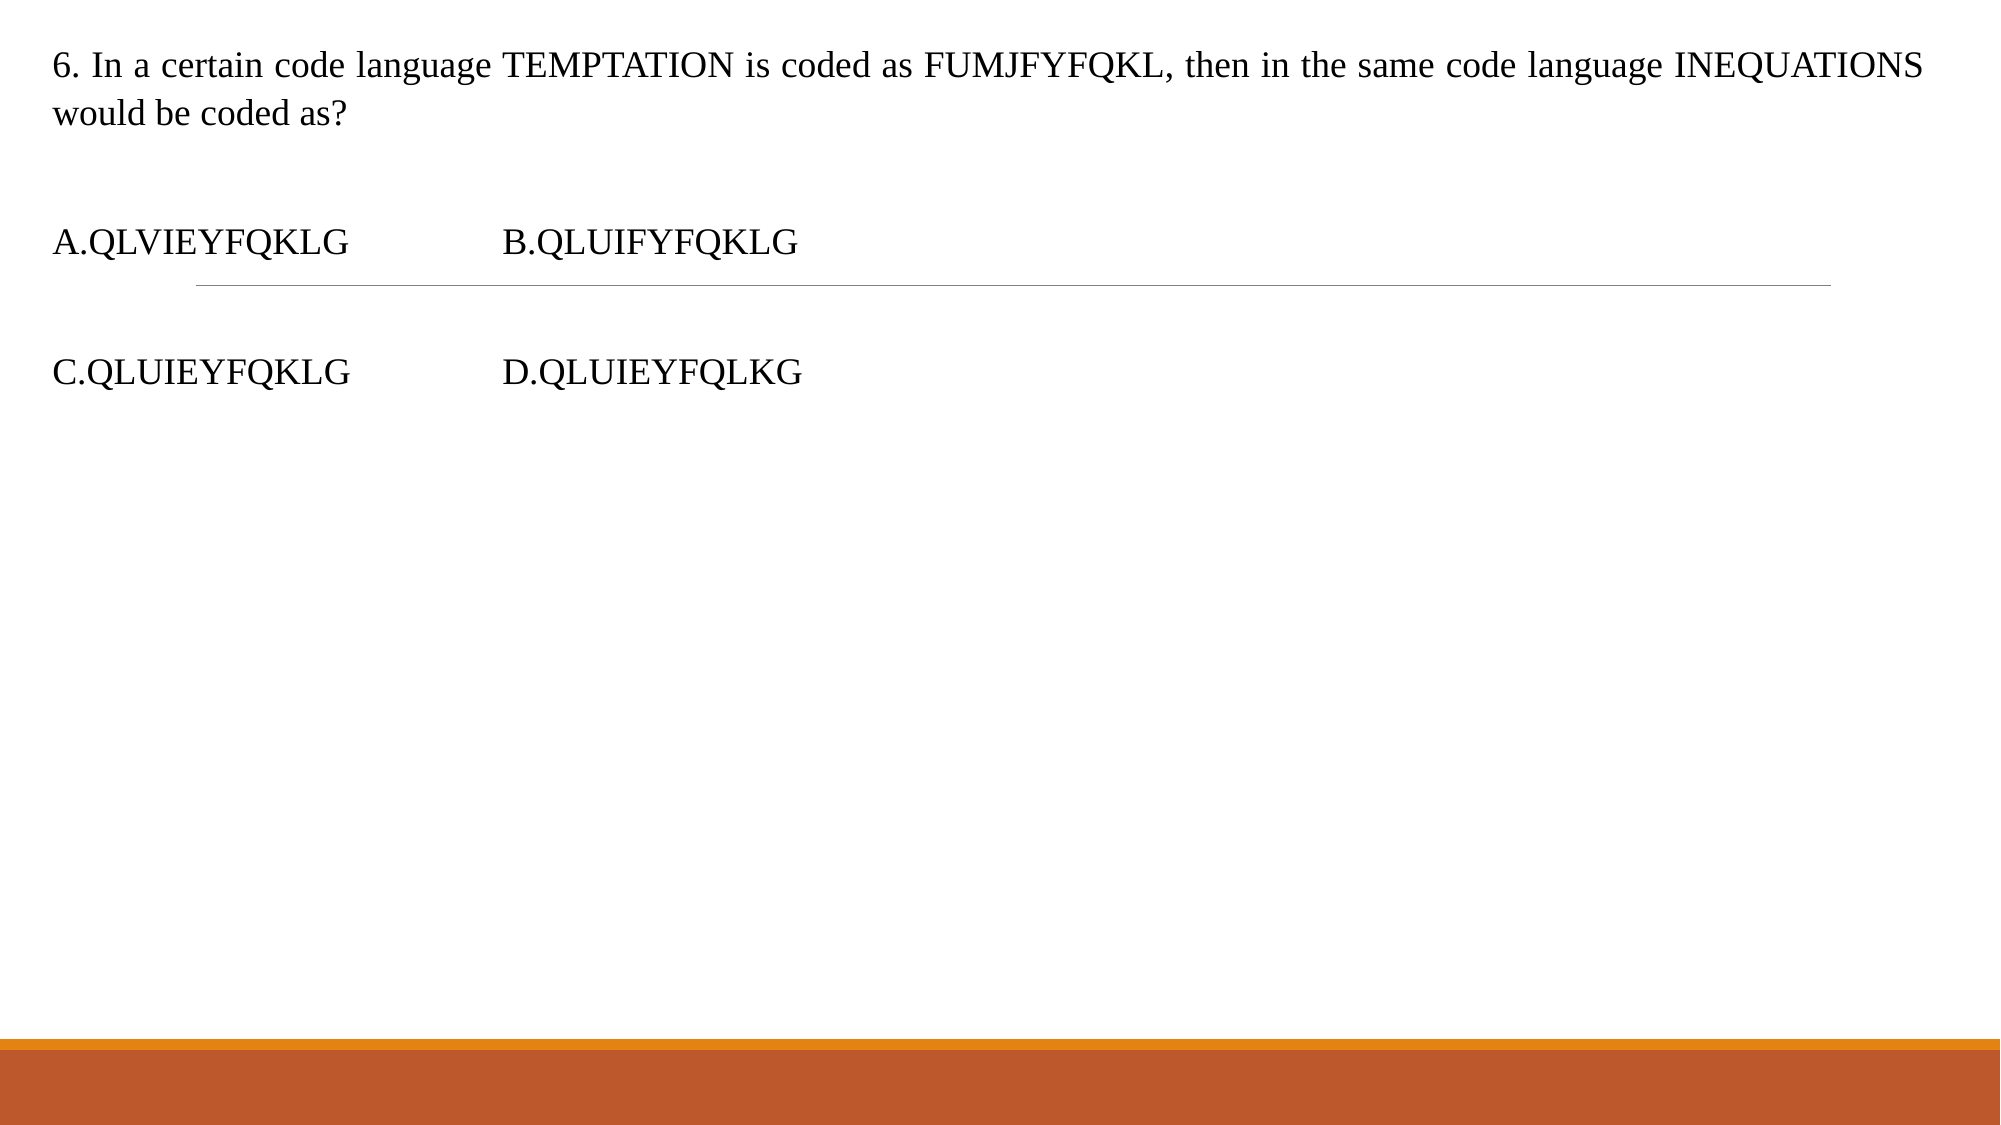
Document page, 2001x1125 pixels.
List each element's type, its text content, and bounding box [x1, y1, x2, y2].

text_box 6. In a certain code language TEMPTATION is coded as FUMJFYFQKL, then in the same code language INEQUATIONS would be coded as? A.QLVIEYFQKLG B.QLUIFYFQKLG C.QLUIEYFQKLG D.QLUIEYFQLKG [37, 29, 1942, 400]
